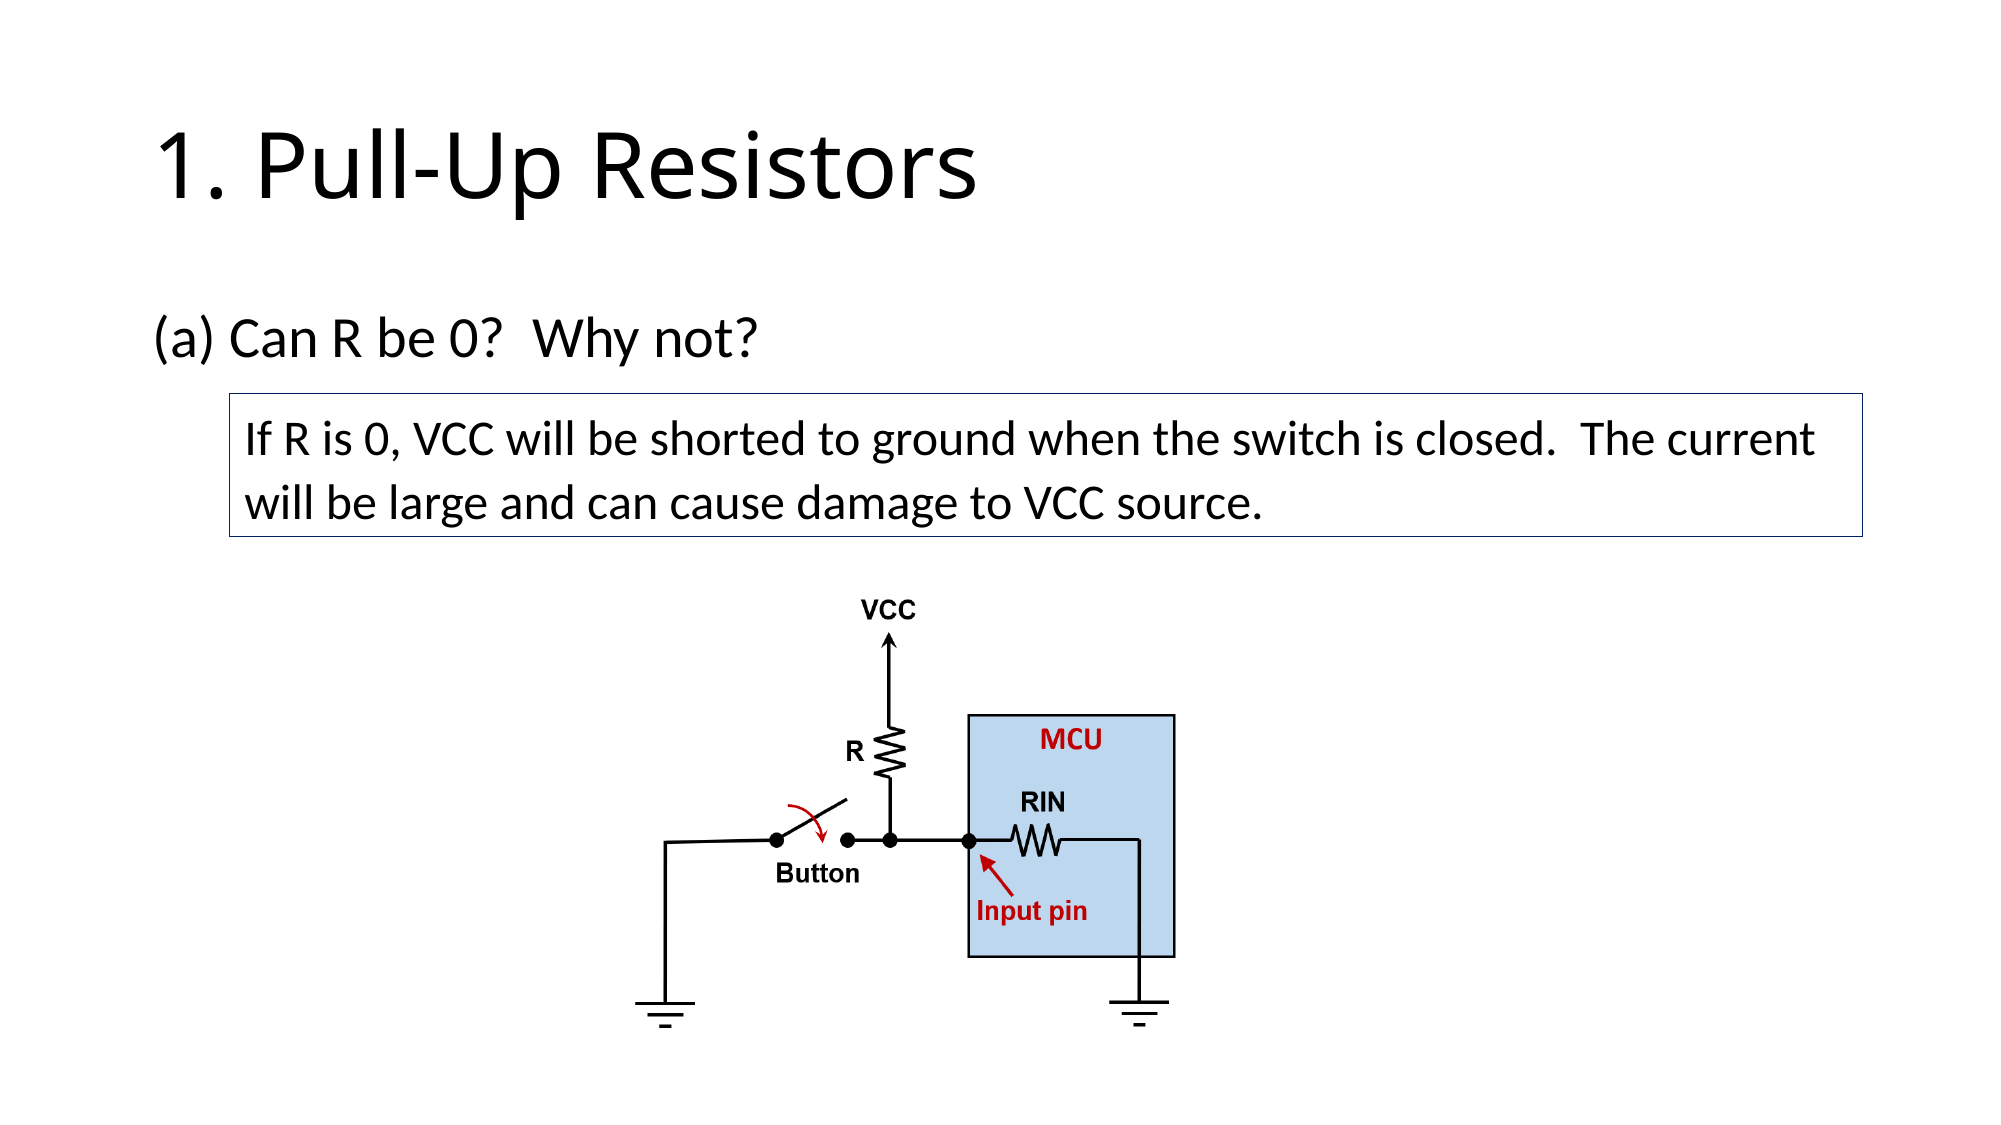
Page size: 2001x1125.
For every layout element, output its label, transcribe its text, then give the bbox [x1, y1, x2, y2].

picture [628, 593, 1183, 1041]
text_box If R is 0, VCC will be shorted to ground when the switch is closed. The current will be large and can cause damage to VCC source. [229, 393, 1863, 537]
list (a) Can R be 0? Why not? [137, 299, 1863, 443]
title 1. Pull-Up Resistors [137, 59, 1863, 278]
